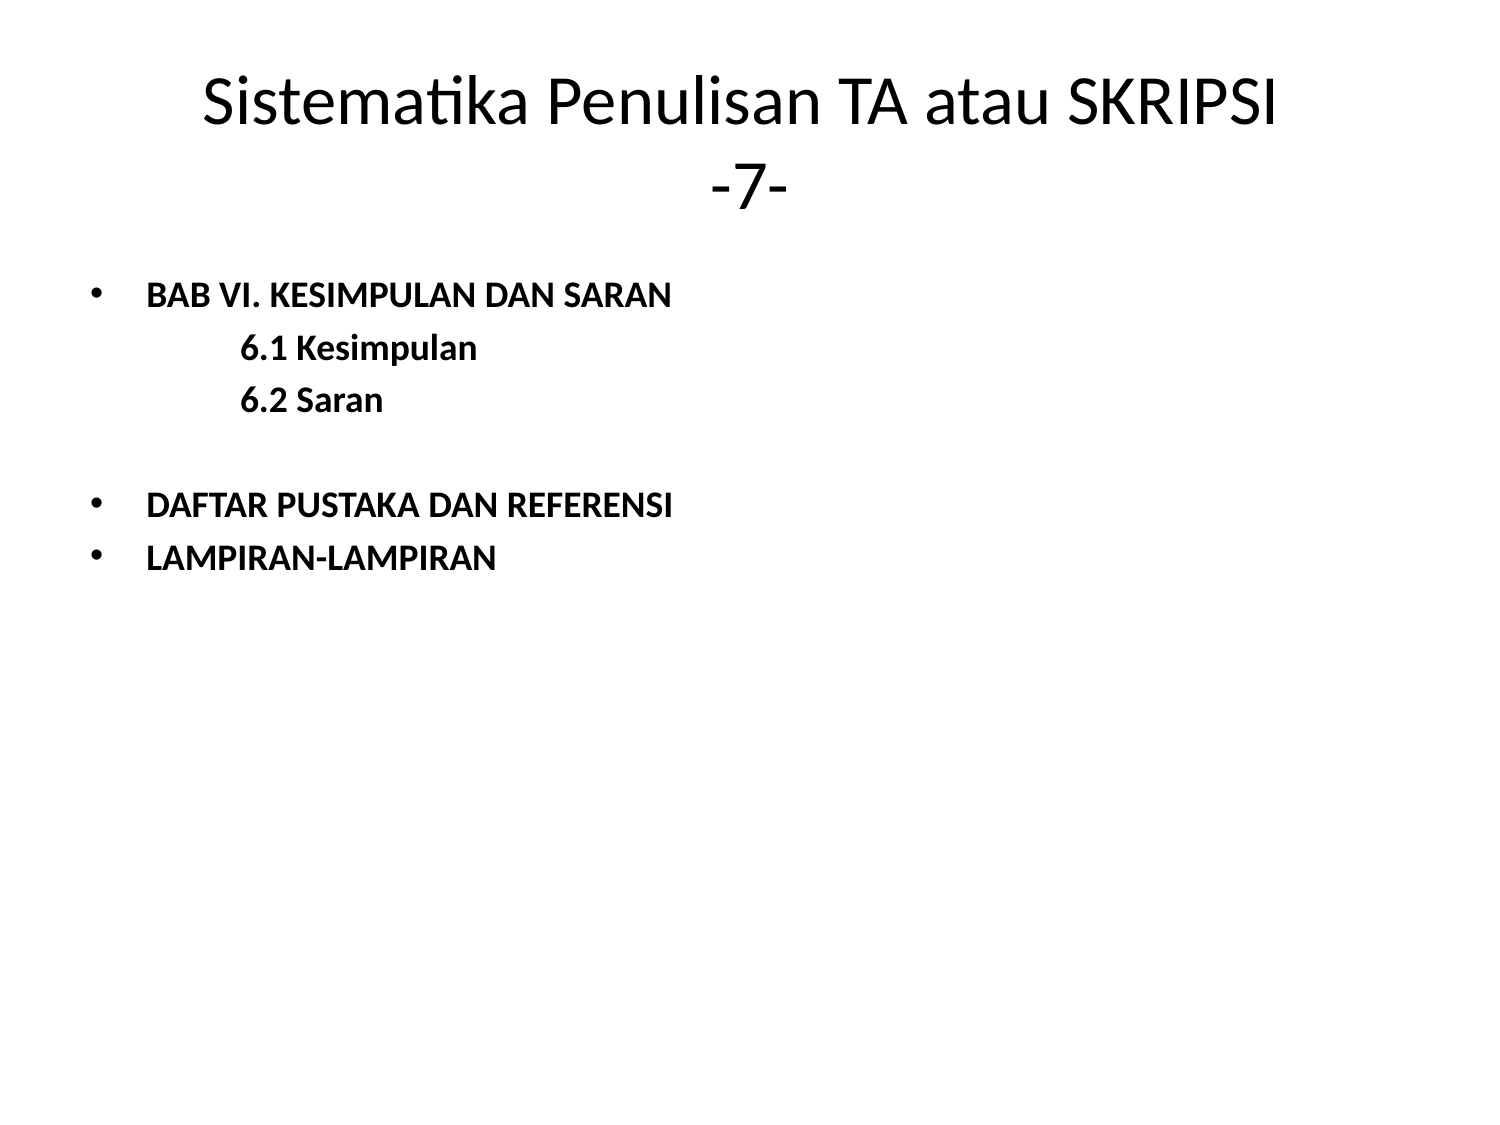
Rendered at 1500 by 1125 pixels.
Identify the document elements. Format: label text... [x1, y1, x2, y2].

list BAB VI. KESIMPULAN DAN SARAN 6.1 Kesimpulan 6.2 Saran DAFTAR PUSTAKA DAN REFERENSI LAMPIRAN-LAMPIRAN [75, 262, 1425, 1059]
title Sistematika Penulisan TA atau SKRIPSI -7- [75, 45, 1425, 233]
